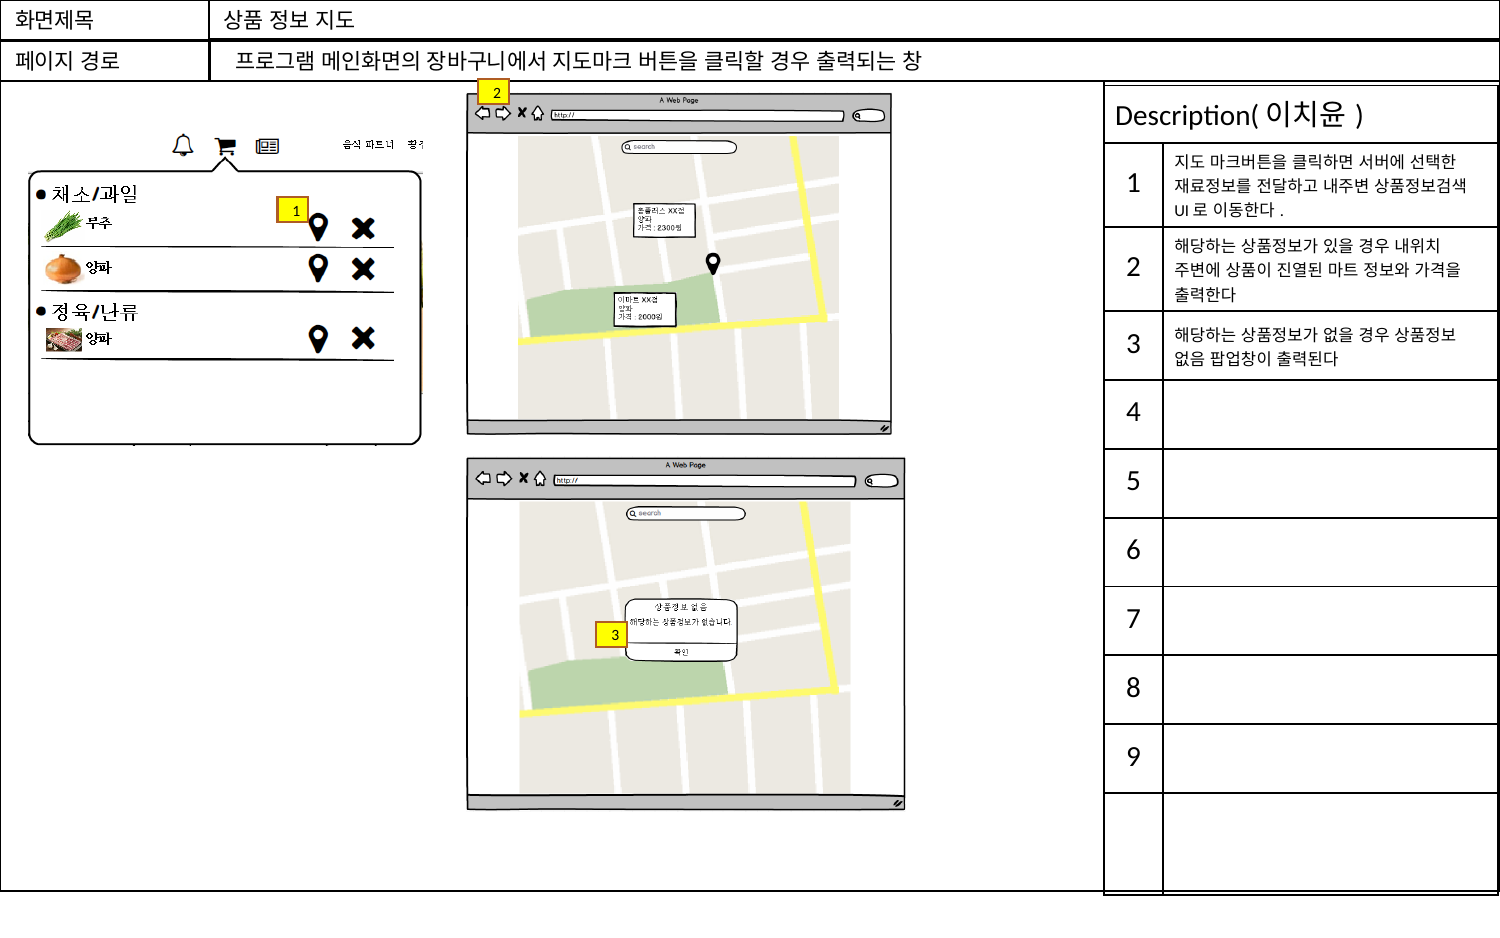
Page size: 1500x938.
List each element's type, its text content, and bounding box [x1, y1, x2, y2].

table_cell 해당하는 상품정보가 있을 경우 내위치 주변에 상품이 진열된 마트 정보와 가격을 출력한다 [1164, 228, 1497, 310]
table_cell 9 [1105, 725, 1162, 792]
table_cell 5 [1105, 450, 1162, 517]
table_header Description(이치윤) [1105, 86, 1497, 142]
table_cell 4 [1105, 381, 1162, 448]
table_cell 지도 마크버튼을 클릭하면 서버에 선택한 재료정보를 전달하고 내주변 상품정보검색 UI로 이동한다. [1164, 144, 1497, 226]
text_box [1105, 82, 1500, 892]
text_box 2 [477, 78, 510, 92]
table_cell 6 [1105, 519, 1162, 586]
table_cell [1164, 381, 1497, 448]
table_cell 7 [1105, 587, 1162, 654]
table_cell [1164, 656, 1497, 723]
table_cell 해당하는 상품정보가 없을 경우 상품정보 없음 팝업창이 출력된다 [1164, 312, 1497, 379]
table_cell 3 [1105, 312, 1162, 379]
table_cell 2 [1105, 228, 1162, 310]
table_cell 1 [1105, 144, 1162, 226]
table_cell [1164, 450, 1497, 517]
text_box 프로그램 메인화면의 장바구니에서 지도마크 버튼을 클릭할 경우 출력되는 창 [208, 40, 1500, 82]
table_cell 8 [1105, 656, 1162, 723]
table_cell [1164, 794, 1497, 894]
table_cell [1164, 587, 1497, 654]
text_box 페이지 경로 [0, 40, 208, 80]
text_box 화면제목 [0, 0, 208, 40]
picture [466, 92, 892, 435]
picture [466, 456, 906, 812]
table_cell [1164, 519, 1497, 586]
table_cell [1164, 725, 1497, 792]
text_box [0, 80, 1105, 892]
text_box 상품 정보 지도 [208, 0, 1500, 40]
table_cell [1105, 794, 1162, 894]
picture [28, 124, 423, 446]
